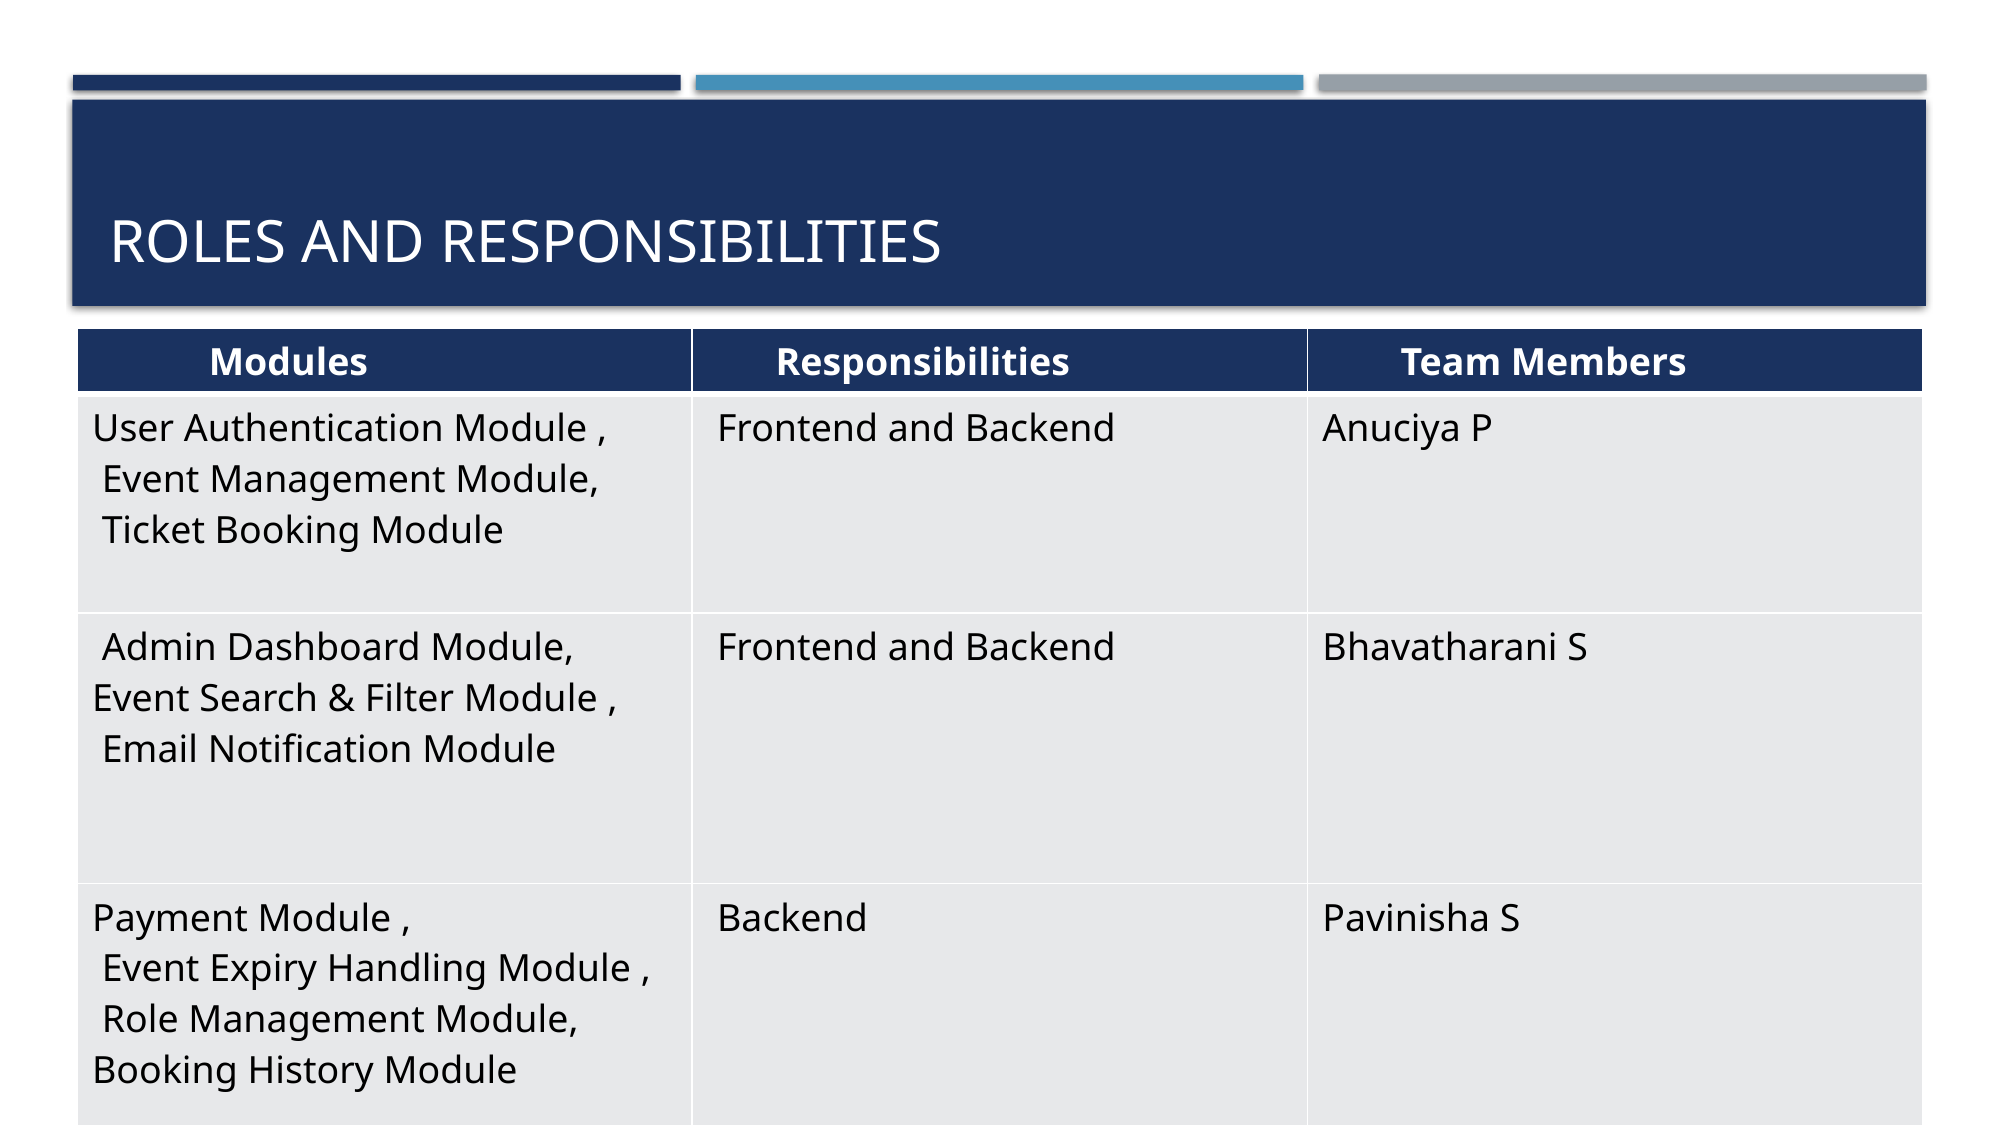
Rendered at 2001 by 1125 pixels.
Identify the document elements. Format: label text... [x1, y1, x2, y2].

table_header Modules [78, 329, 691, 391]
table_cell Pavinisha S [1308, 884, 1922, 1125]
table_cell Frontend and Backend [693, 397, 1307, 612]
table_header Responsibilities [693, 329, 1307, 391]
table_cell Backend [693, 884, 1307, 1125]
table_cell Payment Module , Event Expiry Handling Module , Role Management Module, Booking History Module [78, 884, 691, 1125]
title Roles and responsibilities [94, 119, 1904, 282]
table_cell Admin Dashboard Module, Event Search & Filter Module , Email Notification Module [78, 614, 691, 883]
table_cell Bhavatharani S [1308, 614, 1922, 883]
table_cell User Authentication Module , Event Management Module, Ticket Booking Module [78, 397, 691, 612]
table_cell Frontend and Backend [693, 614, 1307, 883]
table_cell Anuciya P [1308, 397, 1922, 612]
table_header Team Members [1308, 329, 1922, 391]
